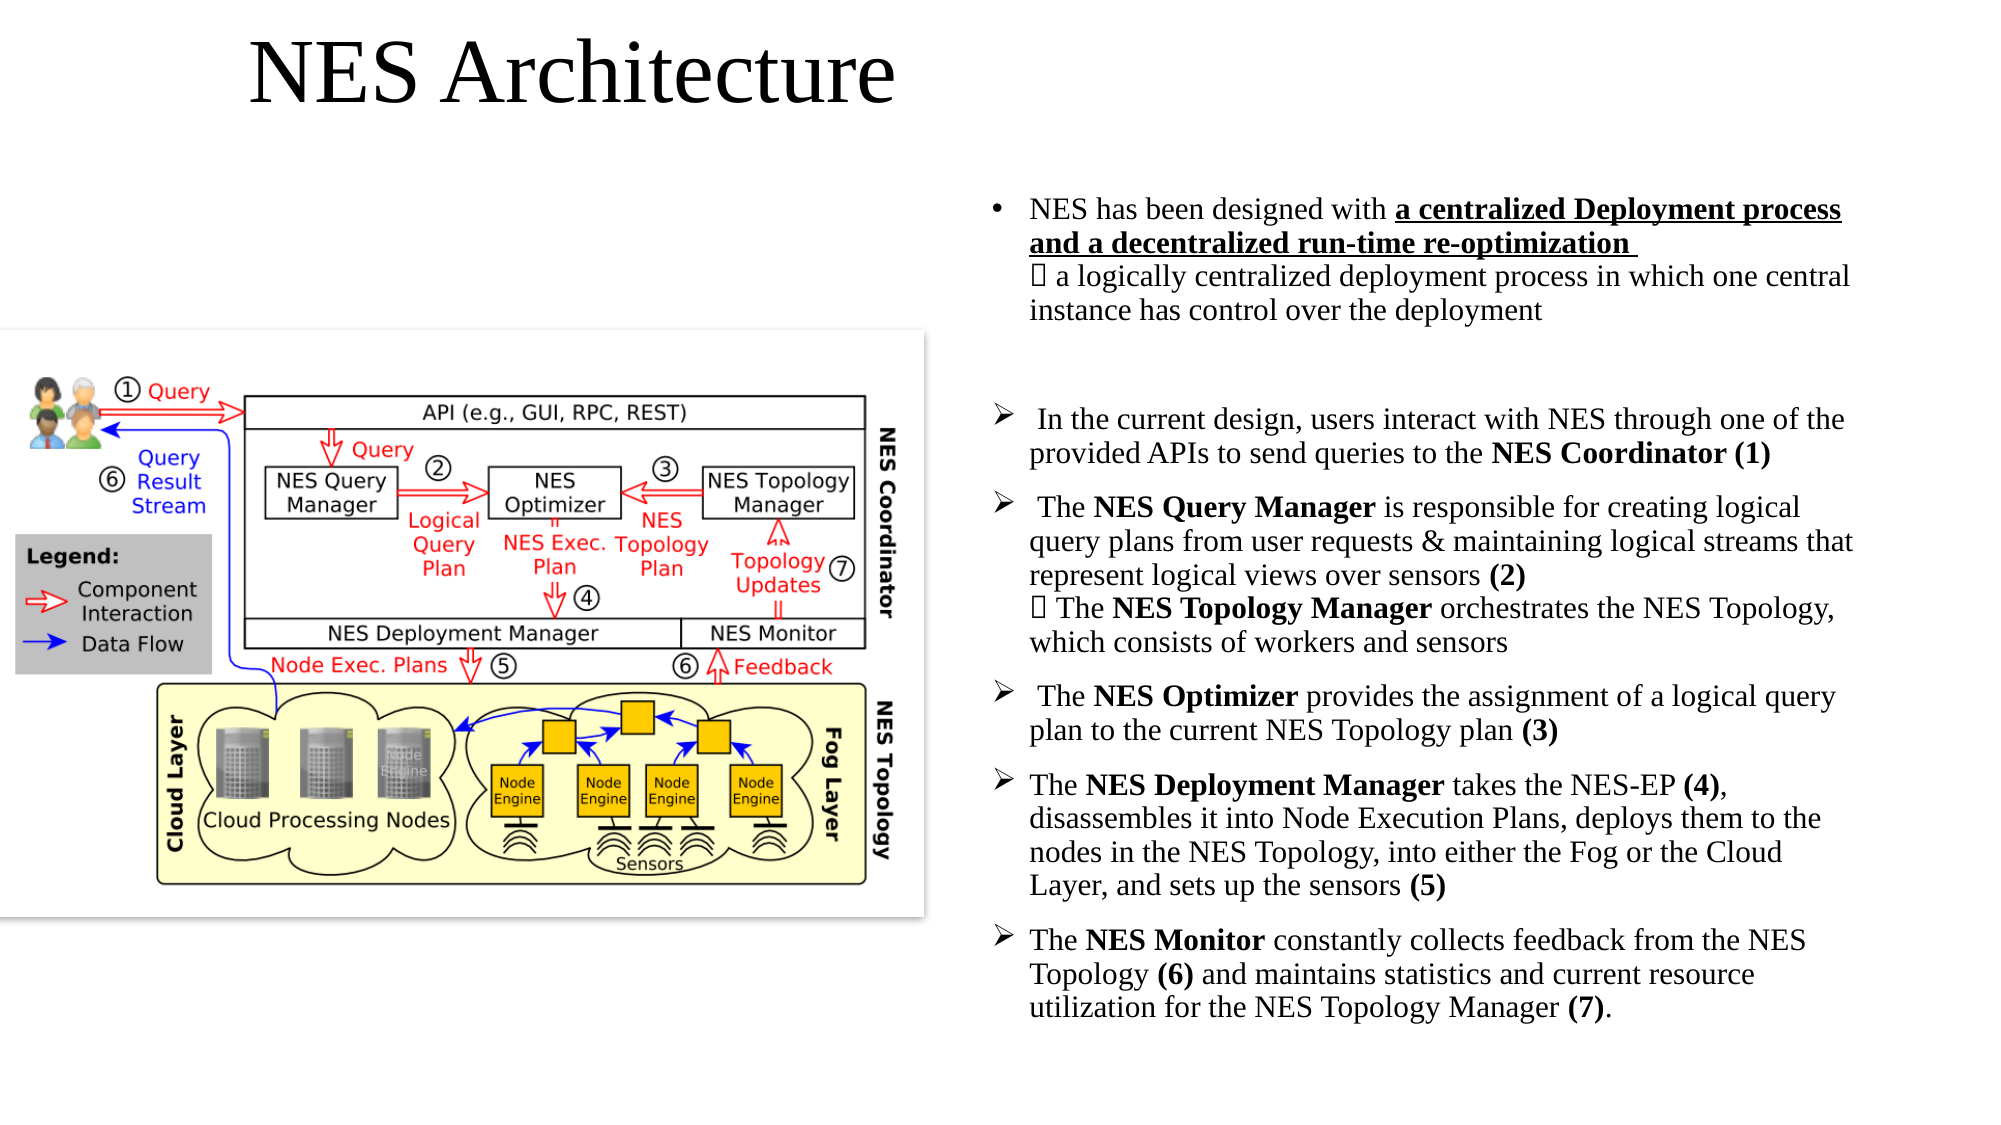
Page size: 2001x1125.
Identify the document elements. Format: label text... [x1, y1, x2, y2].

title NES Architecture [233, 0, 1877, 147]
picture [6, 344, 910, 903]
list NES has been designed with a centralized Deployment process and a decentralized run-time re-optimization  a logically centralized deployment process in which one central instance has control over the deployment In the current design, users interact with NES through one of the provided APIs to send queries to the NES Coordinator (1) The NES Query Manager is responsible for creating logical query plans from user requests & maintaining logical streams that represent logical views over sensors (2)  The NES Topology Manager orchestrates the NES Topology, which consists of workers and sensors The NES Optimizer provides the assignment of a logical query plan to the current NES Topology plan (3) The NES Deployment Manager takes the NES-EP (4), disassembles it into Node Execution Plans, deploys them to the nodes in the NES Topology, into either the Fog or the Cloud Layer, and sets up the sensors (5) The NES Monitor constantly collects feedback from the NES Topology (6) and maintains statistics and current resource utilization for the NES Topology Manager (7). [976, 185, 1877, 698]
